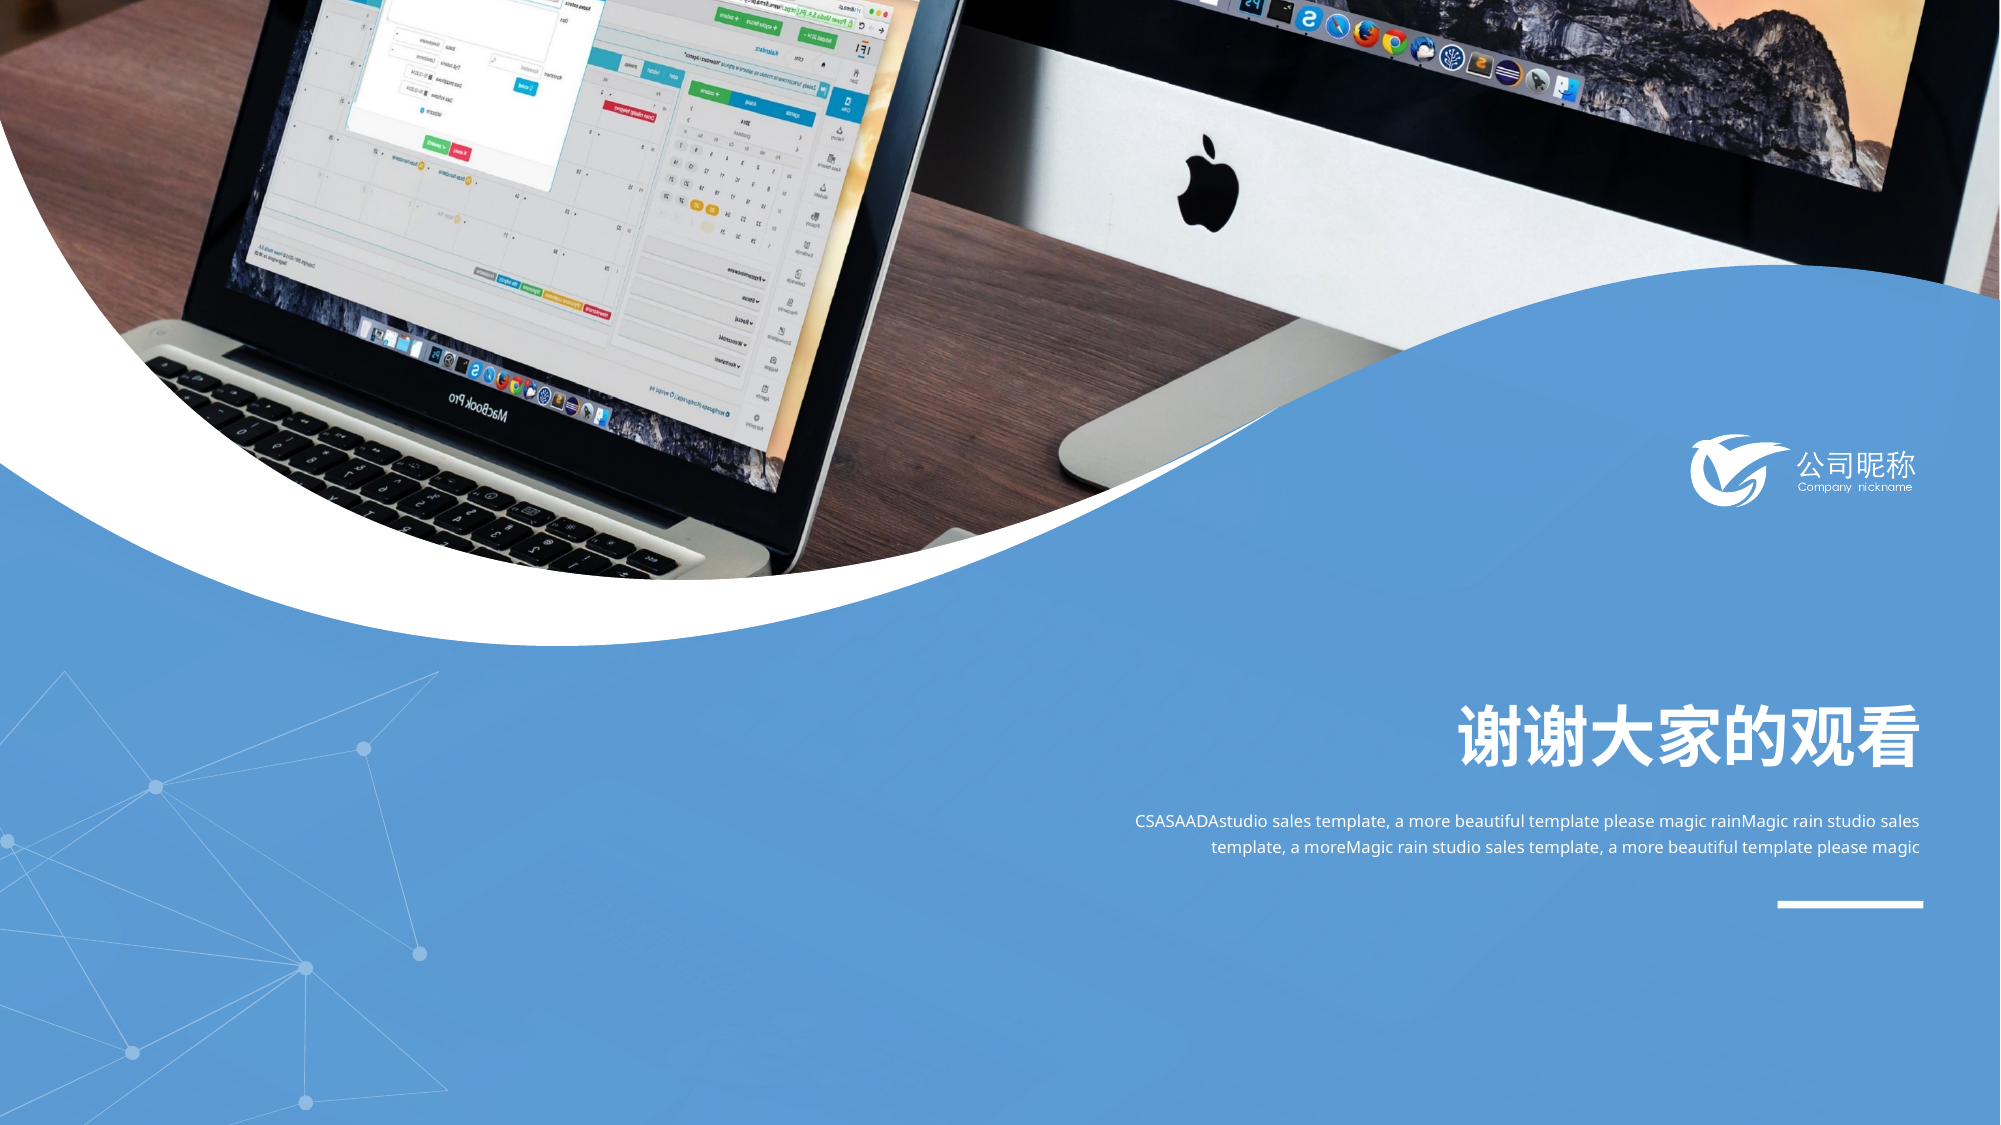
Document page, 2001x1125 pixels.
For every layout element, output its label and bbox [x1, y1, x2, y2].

picture [0, 0, 2000, 1125]
text_box [1690, 428, 1916, 510]
